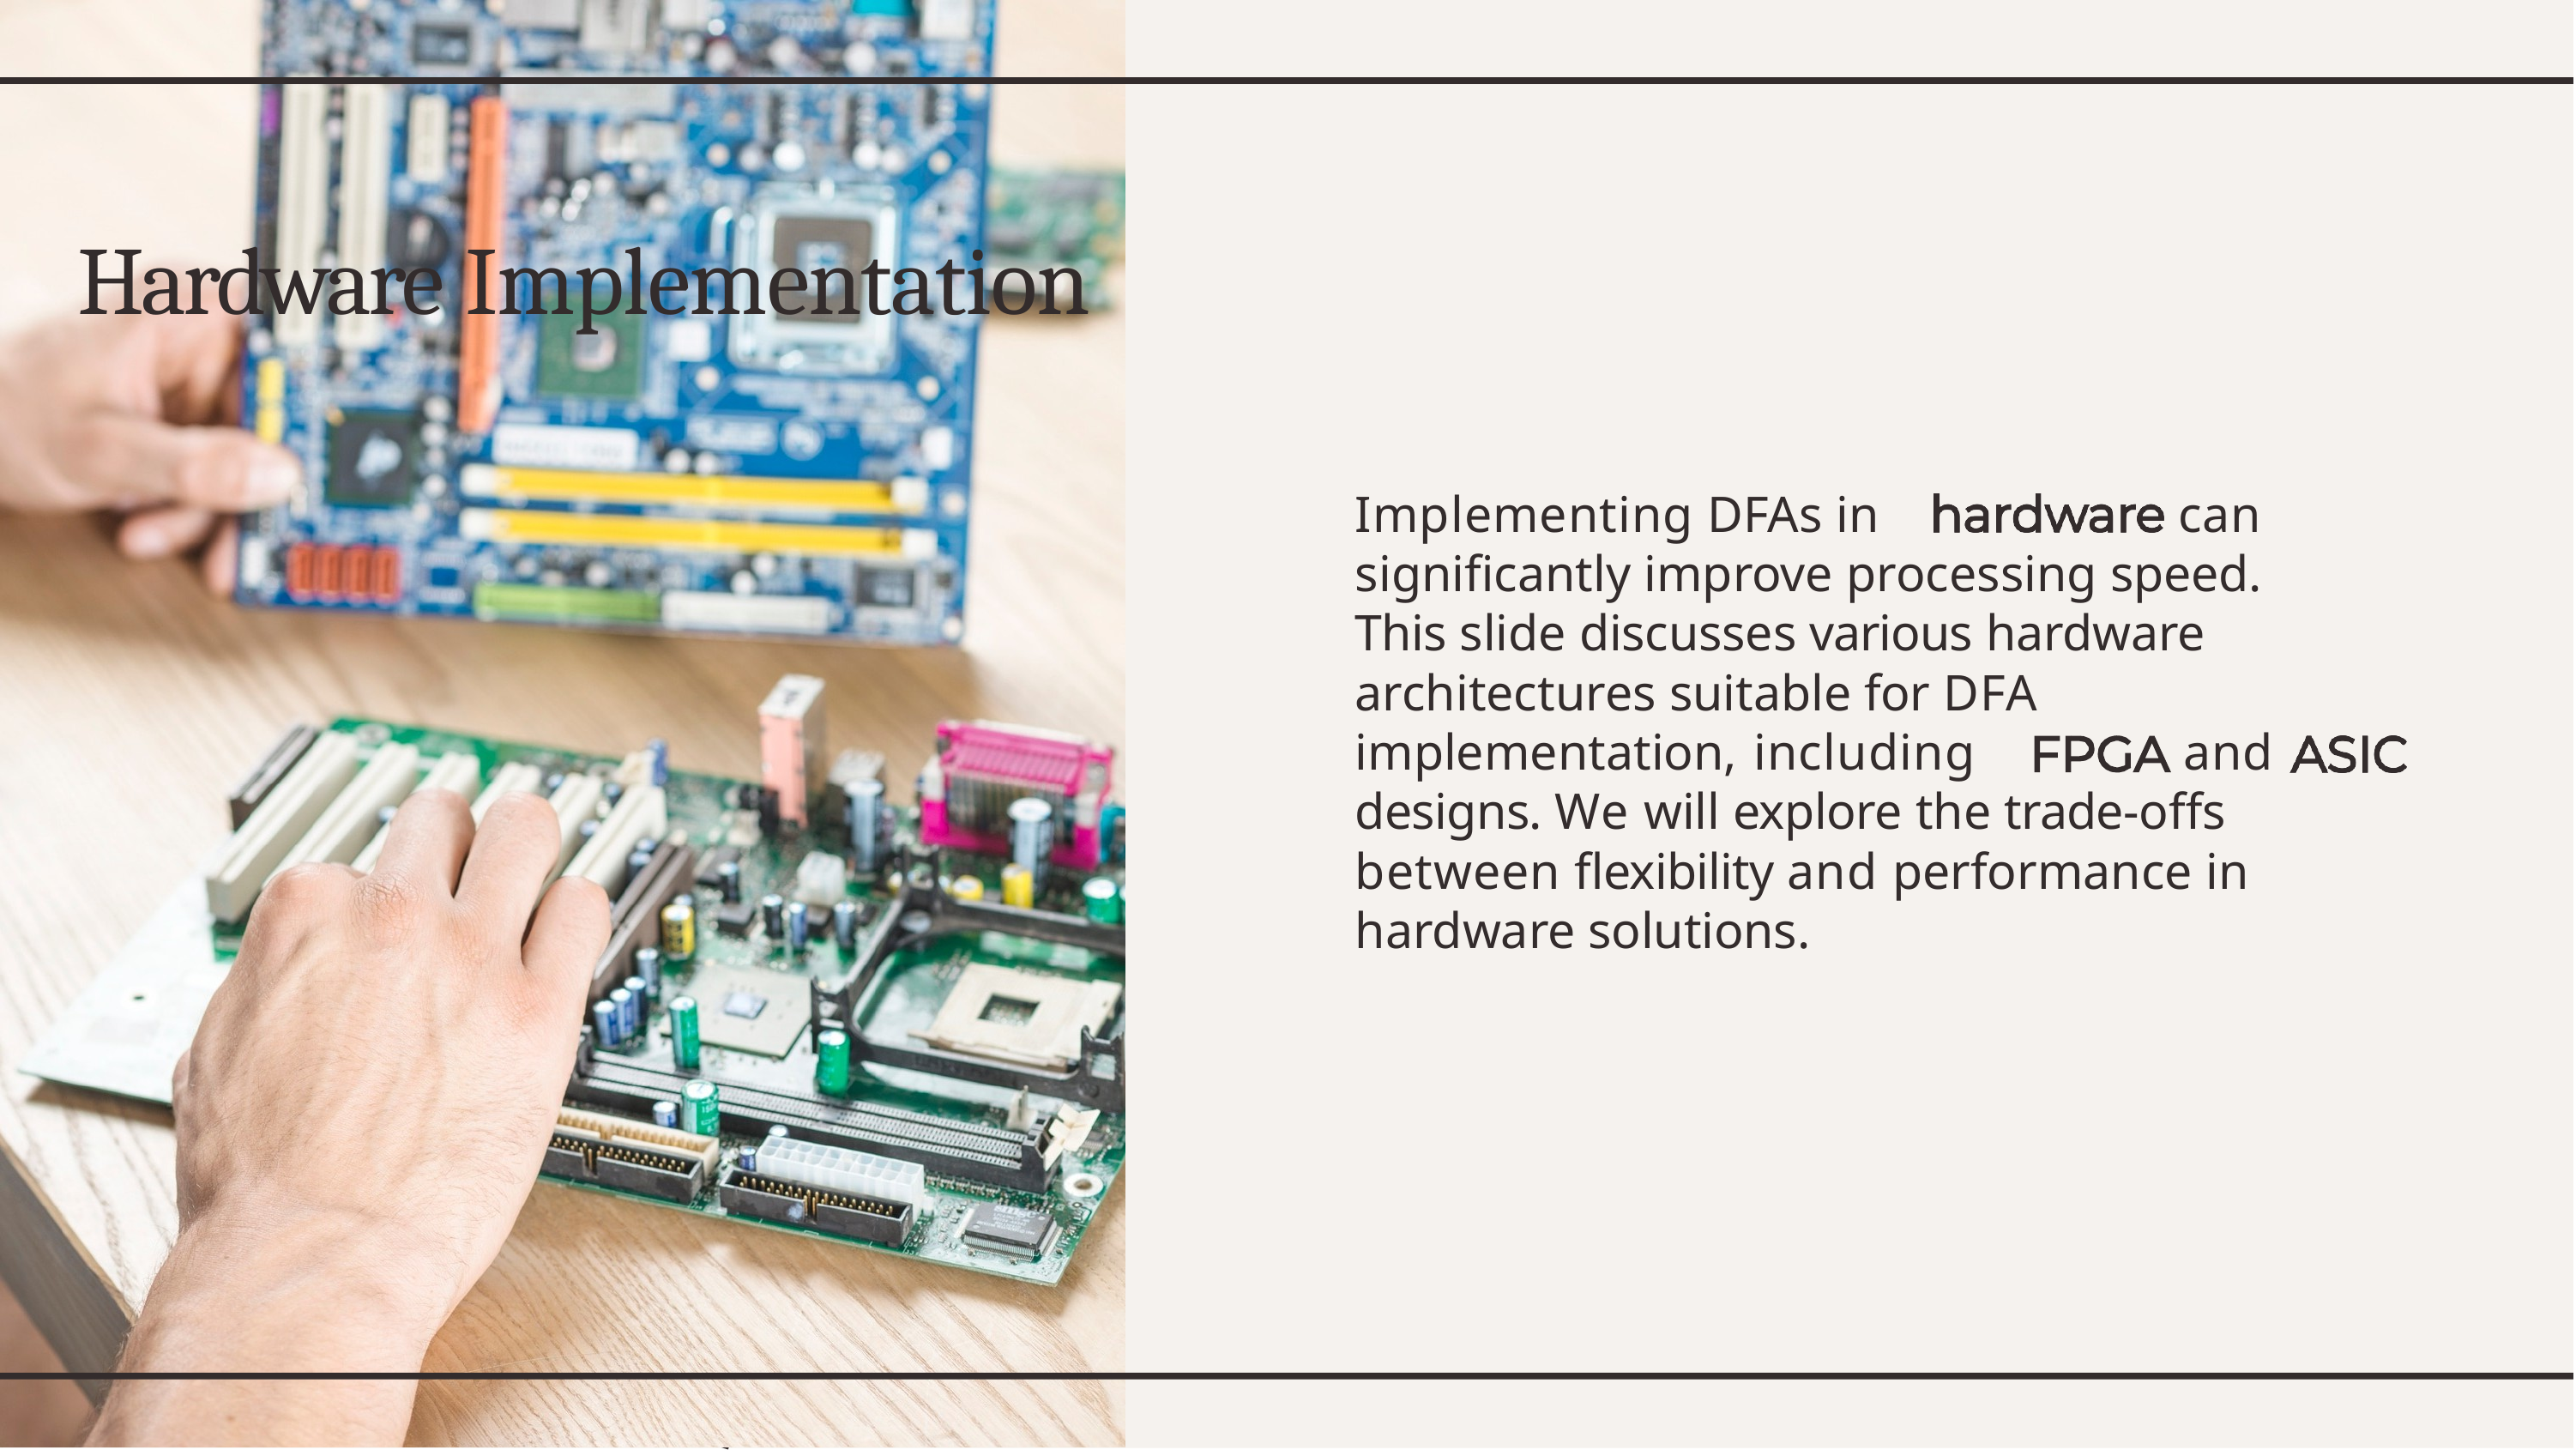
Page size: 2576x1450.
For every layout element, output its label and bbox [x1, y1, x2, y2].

picture [2289, 735, 2407, 773]
text_box [0, 0, 2574, 1450]
picture [1933, 493, 2164, 533]
